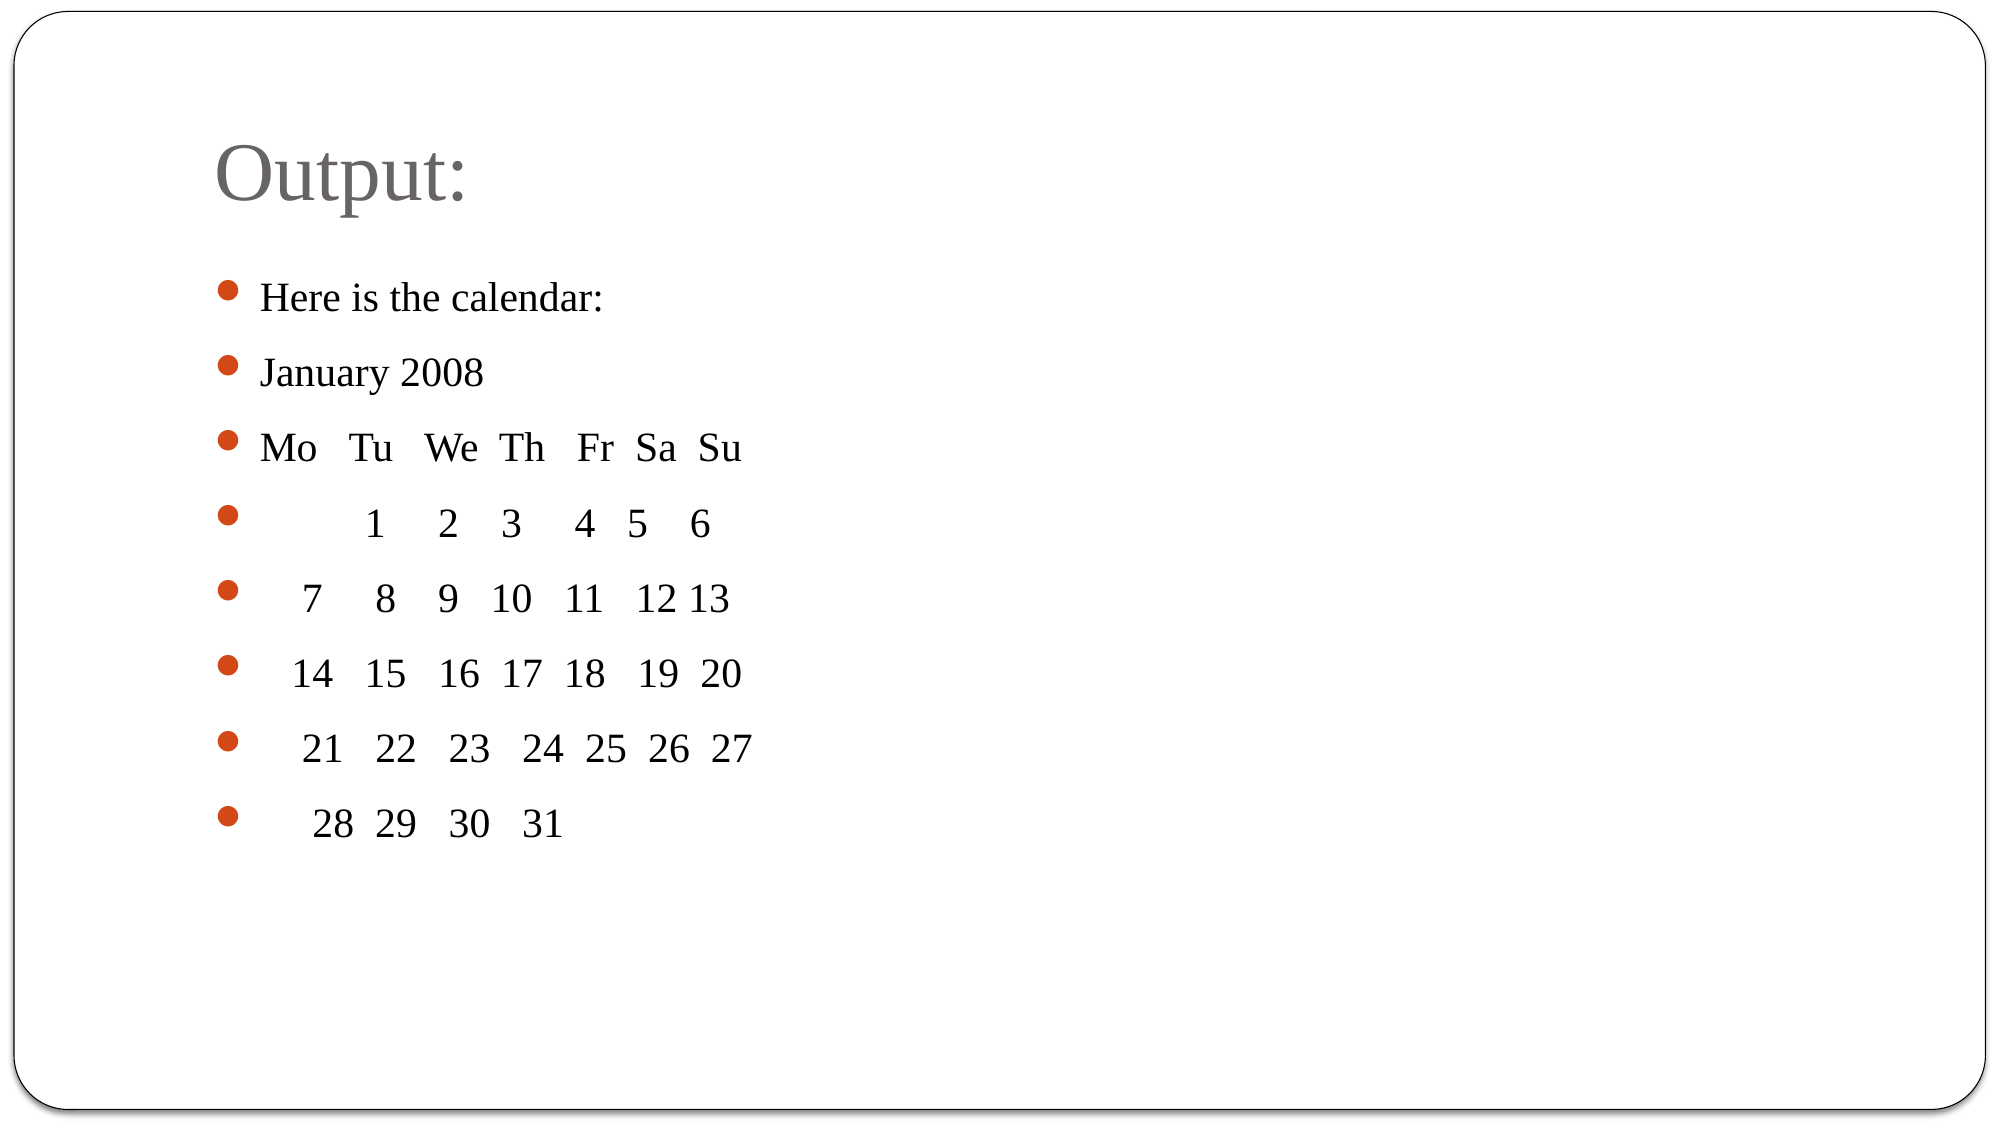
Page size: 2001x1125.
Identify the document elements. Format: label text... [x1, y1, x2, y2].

list Here is the calendar: January 2008 Mo Tu We Th Fr Sa Su 1 2 3 4 5 6 7 8 9 10 11 12 13 14 15 16 17 18 19 20 21 22 23 24 25 26 27 28 29 30 31 [200, 237, 1900, 988]
title Output: [200, 45, 1900, 233]
